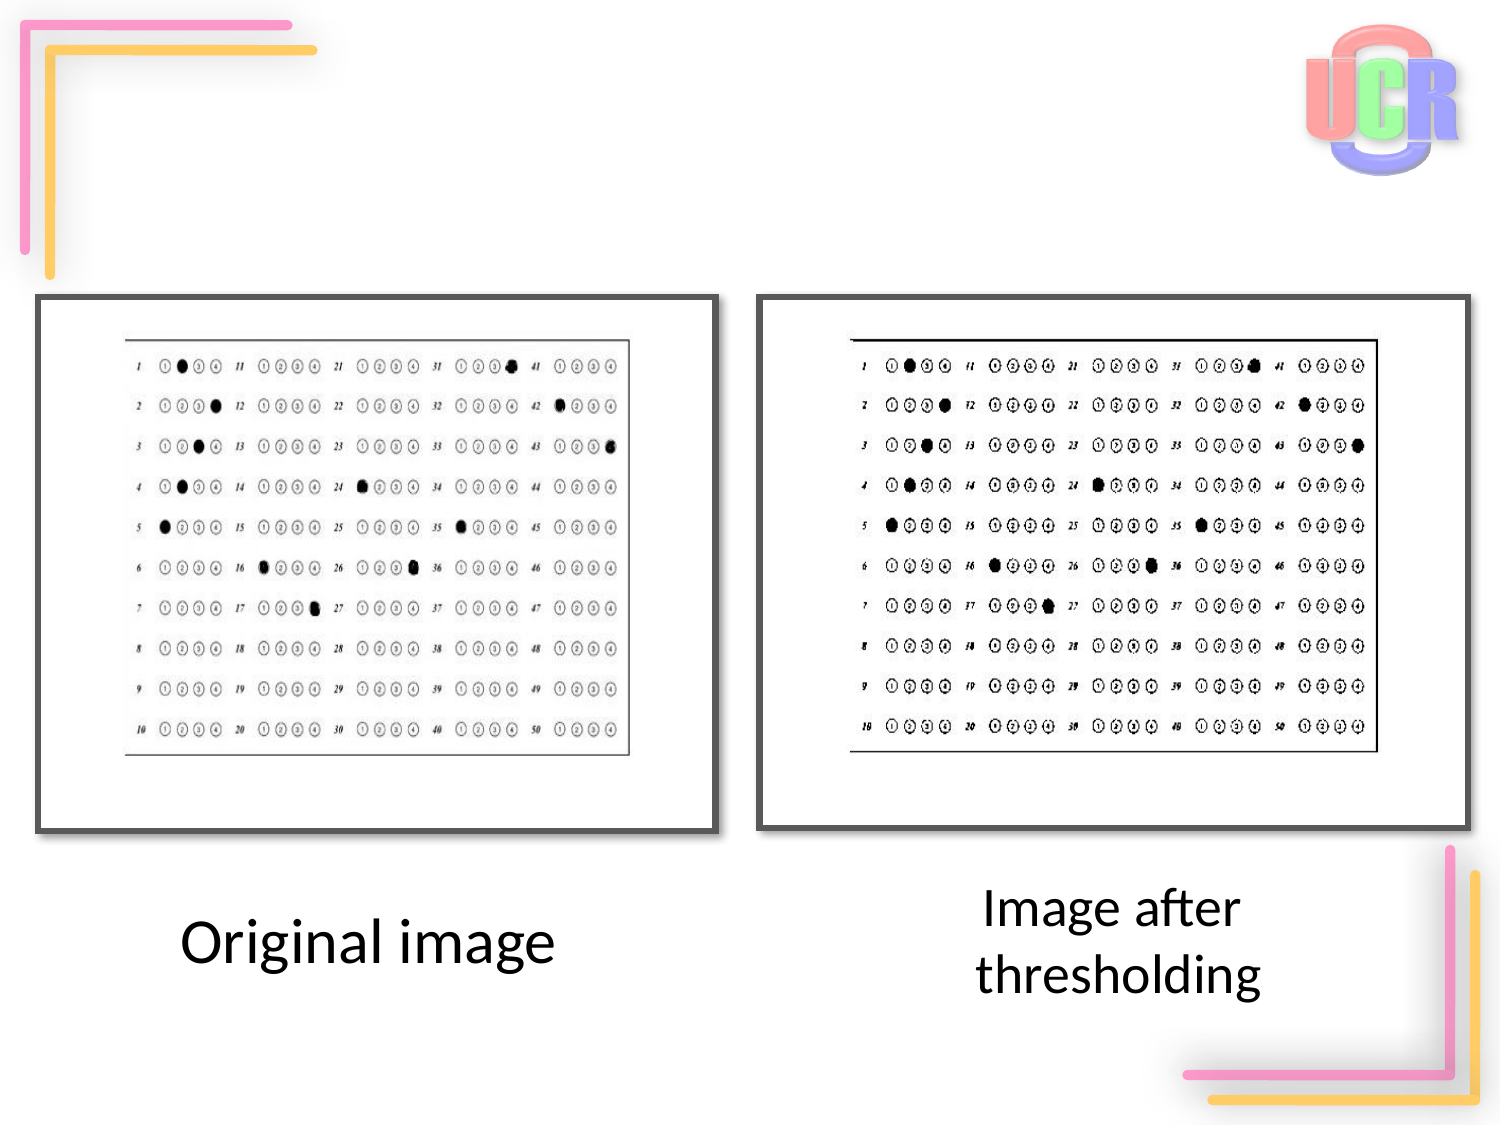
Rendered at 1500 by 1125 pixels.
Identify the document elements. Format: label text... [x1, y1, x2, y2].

picture [762, 299, 1466, 826]
picture [1199, 0, 1500, 188]
text_box Original image [149, 875, 588, 1000]
text_box Image after thresholding [837, 862, 1400, 1013]
picture [40, 299, 713, 829]
